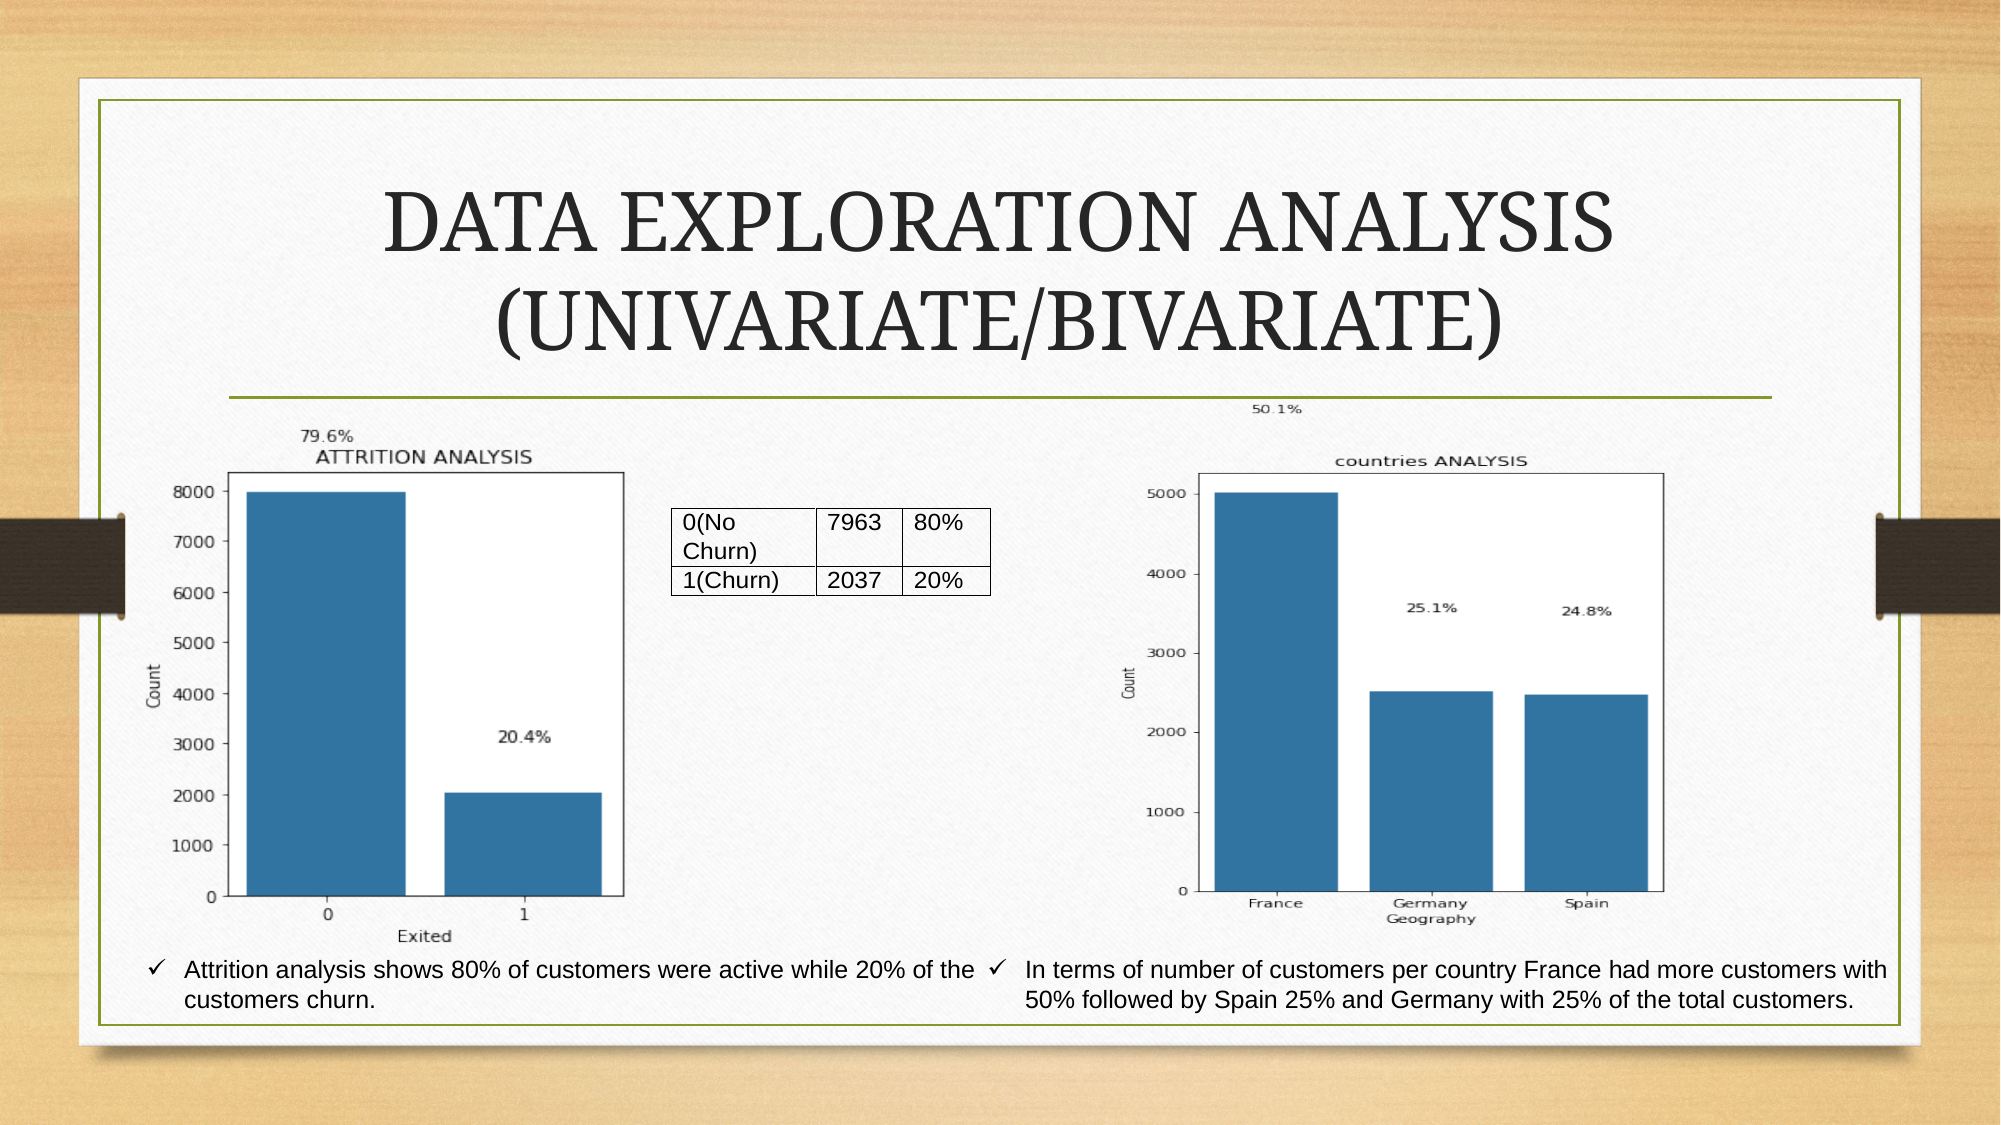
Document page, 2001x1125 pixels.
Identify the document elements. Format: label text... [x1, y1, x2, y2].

picture [0, 0, 2001, 1125]
title DATA EXPLORATION ANALYSIS (UNIVARIATE/BIVARIATE) [212, 161, 1788, 375]
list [133, 419, 634, 954]
